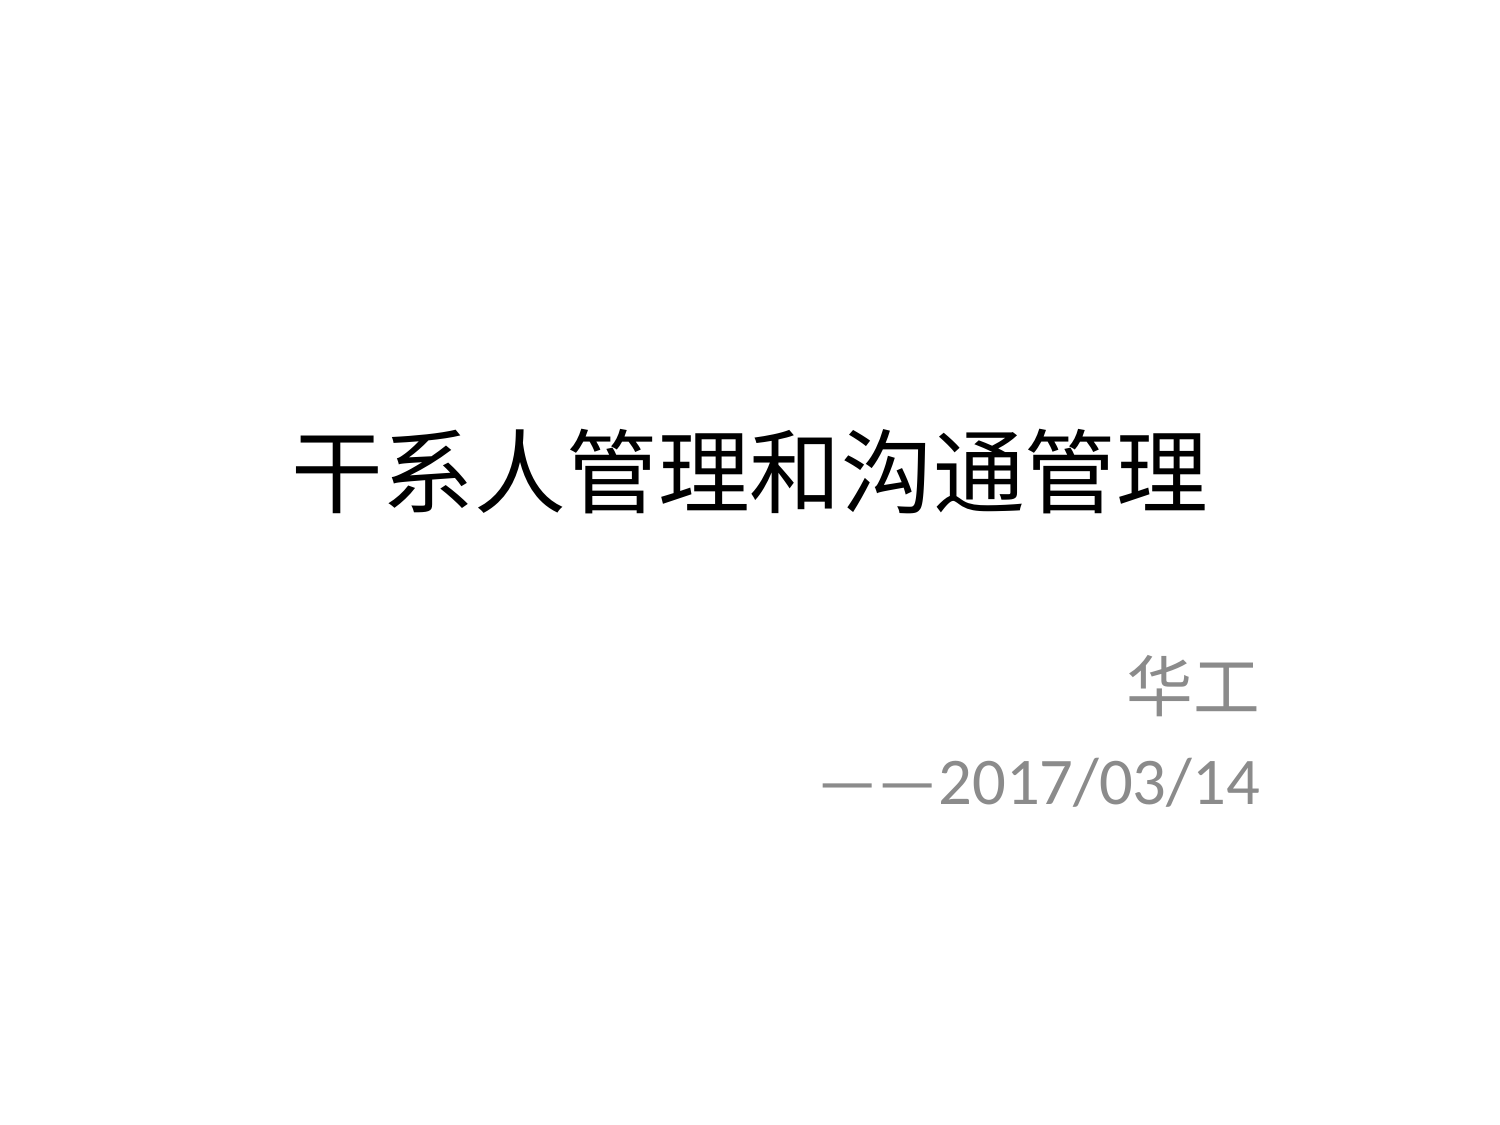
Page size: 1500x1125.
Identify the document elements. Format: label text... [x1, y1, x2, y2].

title 干系人管理和沟通管理 [112, 349, 1388, 591]
subtitle 华工 ——2017/03/14 [225, 637, 1275, 925]
